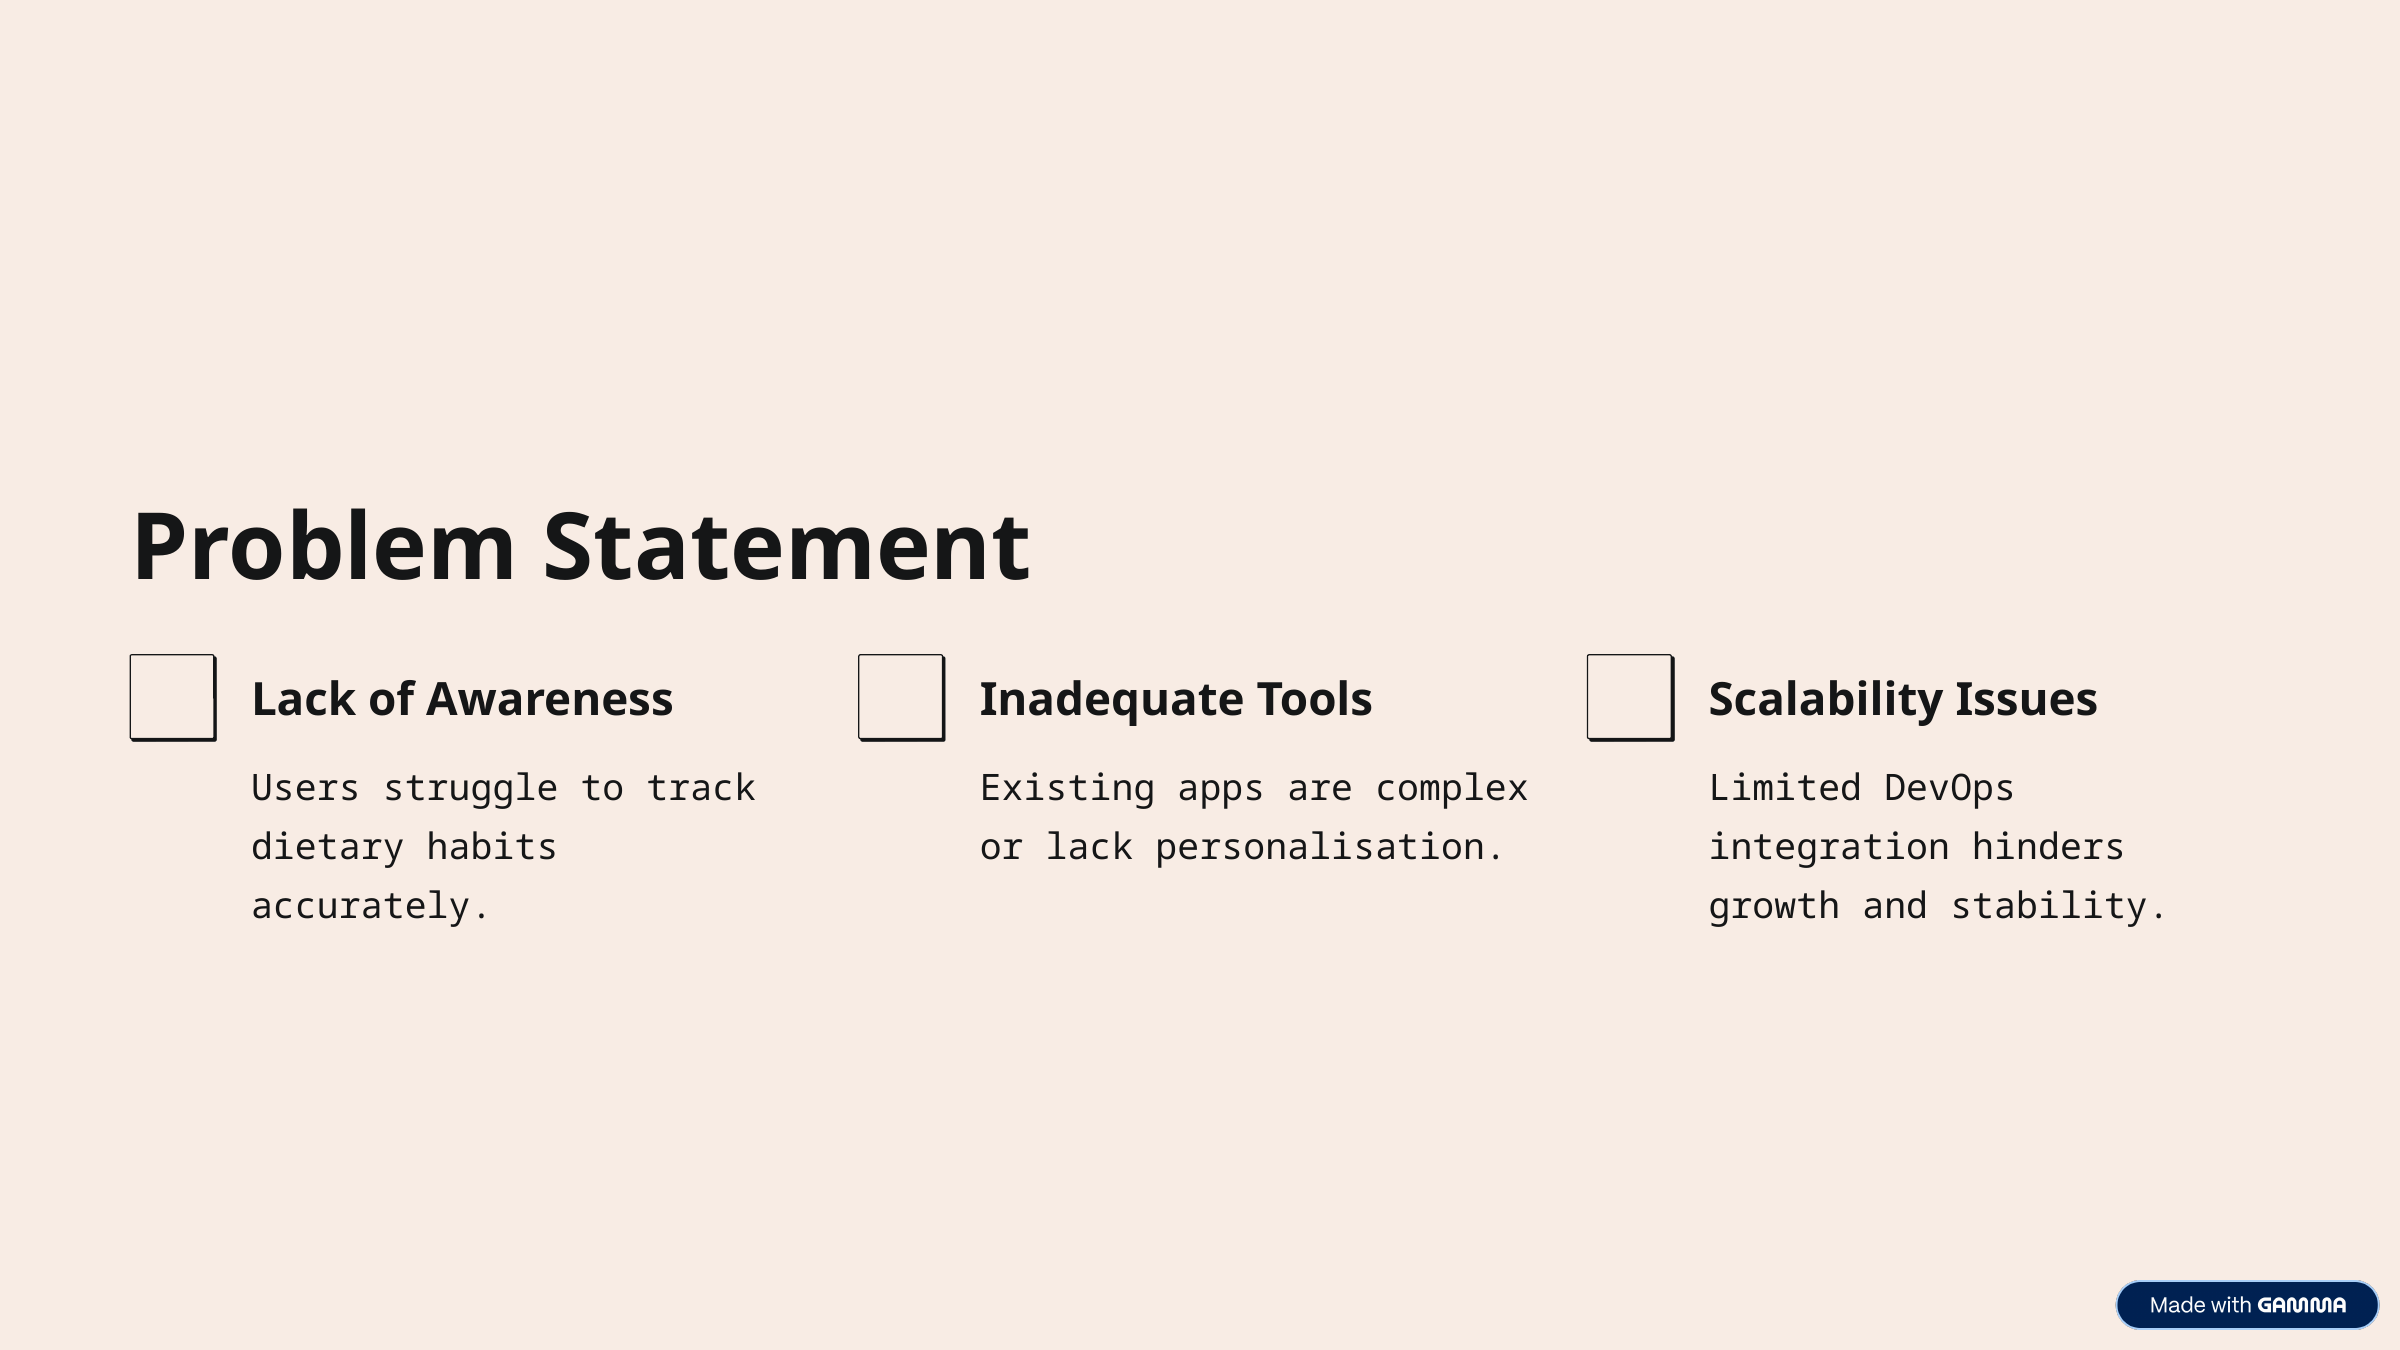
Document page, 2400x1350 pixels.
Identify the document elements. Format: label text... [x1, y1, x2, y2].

text_box Scalability Issues [1708, 667, 2174, 726]
picture [2106, 1271, 2389, 1339]
text_box Lack of Awareness [251, 667, 729, 726]
text_box [1587, 654, 1672, 739]
text_box Problem Statement [130, 482, 1116, 600]
text_box Inadequate Tools [979, 667, 1445, 726]
text_box Existing apps are complex or lack personalisation. [979, 748, 1541, 868]
text_box Limited DevOps integration hinders growth and stability. [1708, 748, 2270, 868]
text_box Users struggle to track dietary habits accurately. [251, 748, 813, 868]
text_box [130, 654, 214, 739]
text_box [858, 654, 943, 739]
